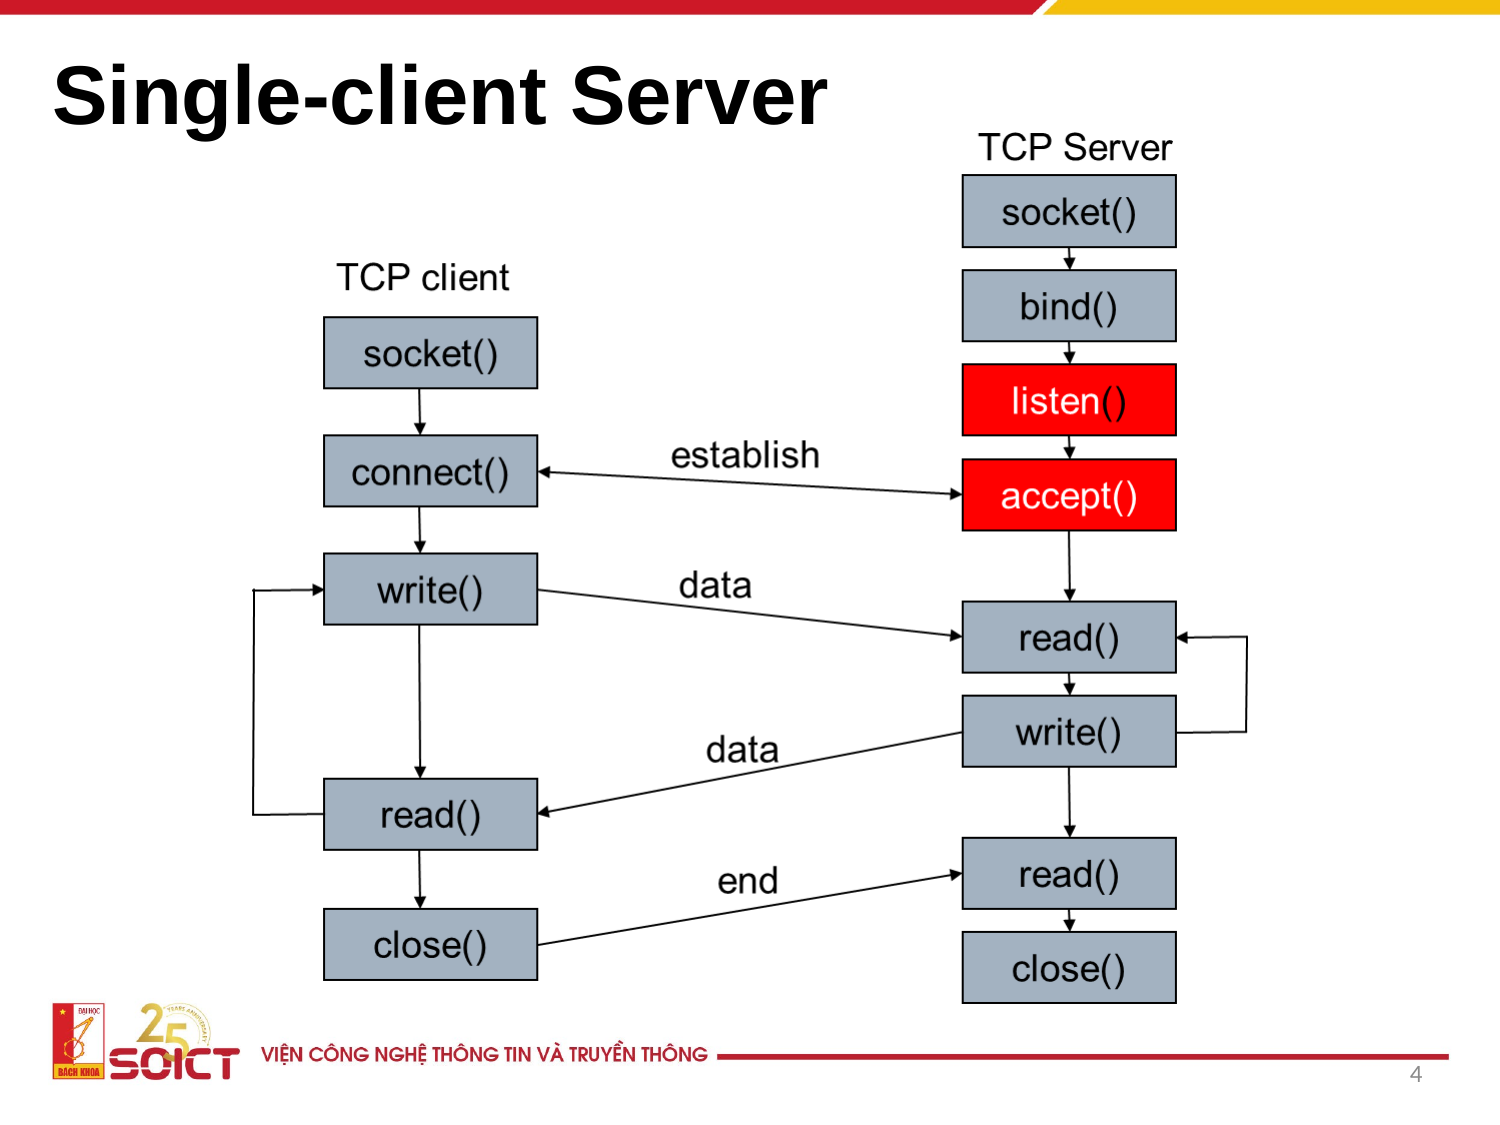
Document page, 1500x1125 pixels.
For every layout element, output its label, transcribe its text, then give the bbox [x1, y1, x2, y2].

title Single-client Server [37, 20, 1438, 175]
picture [0, 0, 1500, 1125]
slide_number 4 [1059, 1042, 1438, 1103]
